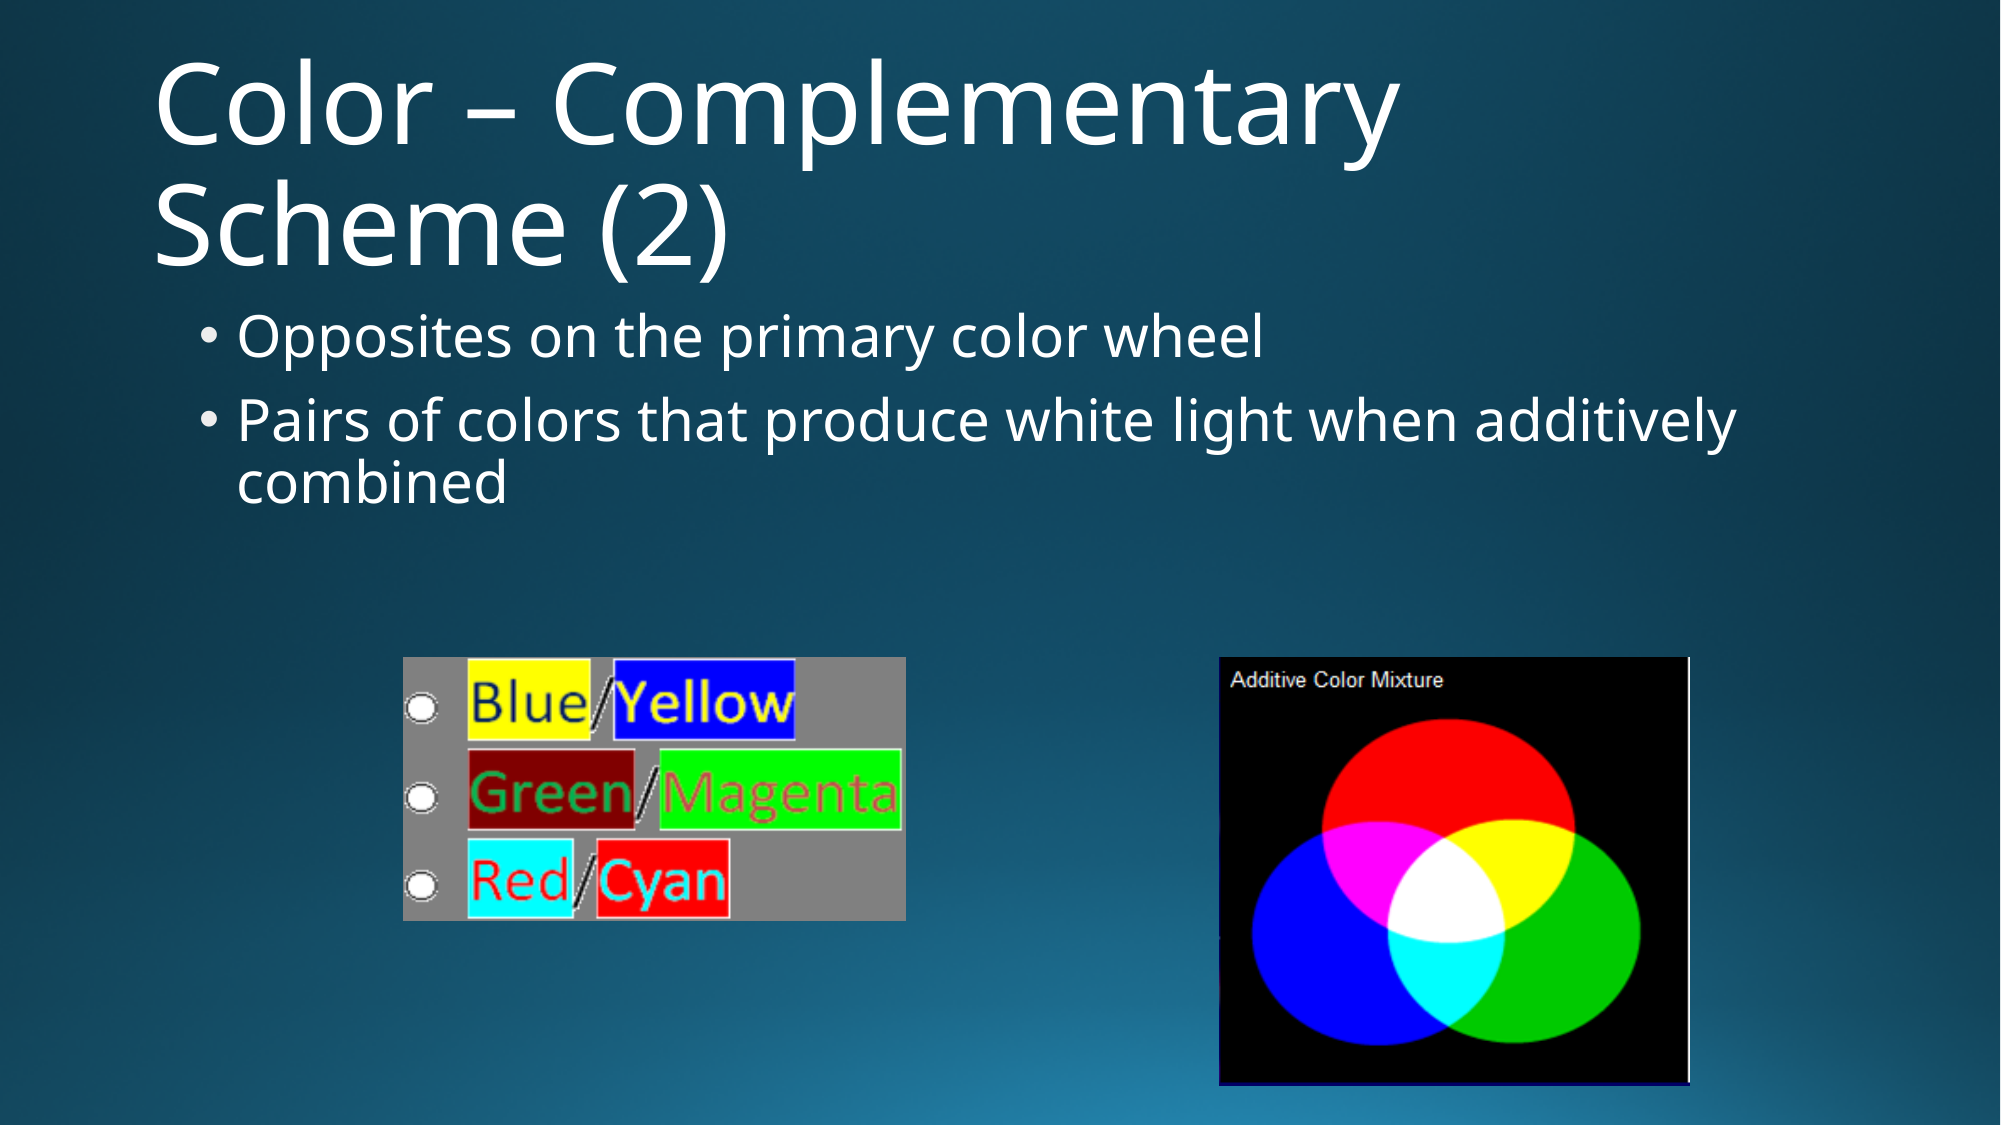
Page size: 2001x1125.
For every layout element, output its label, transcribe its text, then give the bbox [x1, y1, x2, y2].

picture [0, 0, 2001, 1125]
list Opposites on the primary color wheel Pairs of colors that produce white light when additively combined [183, 299, 1863, 1014]
title Color – Complementary Scheme (2) [137, 59, 1863, 278]
